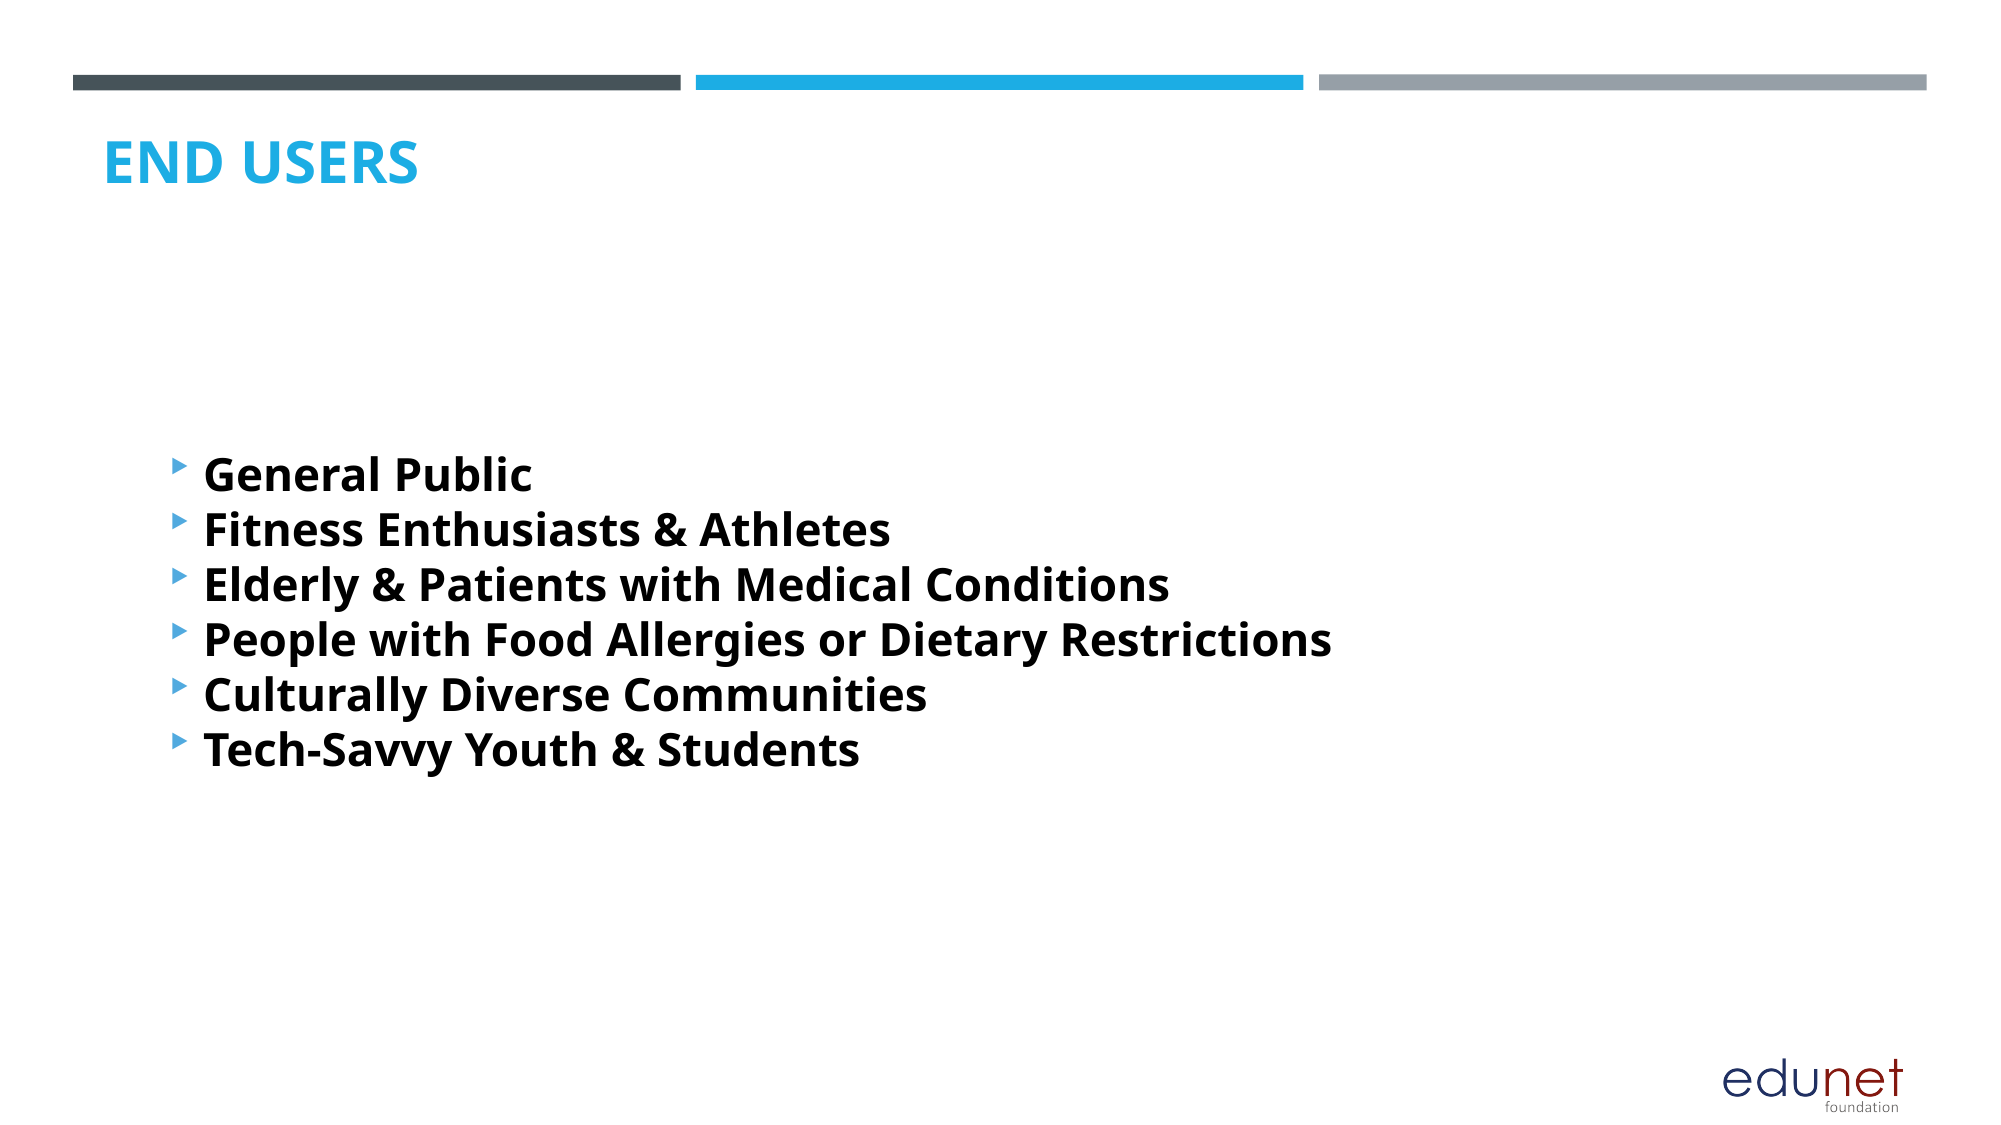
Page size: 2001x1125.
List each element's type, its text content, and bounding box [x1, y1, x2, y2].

title End users [94, 114, 1906, 203]
picture [1719, 1056, 1905, 1116]
list General Public Fitness Enthusiasts & Athletes Elderly & Patients with Medical Conditions People with Food Allergies or Dietary Restrictions Culturally Diverse Communities Tech-Savvy Youth & Students [120, 226, 1931, 995]
